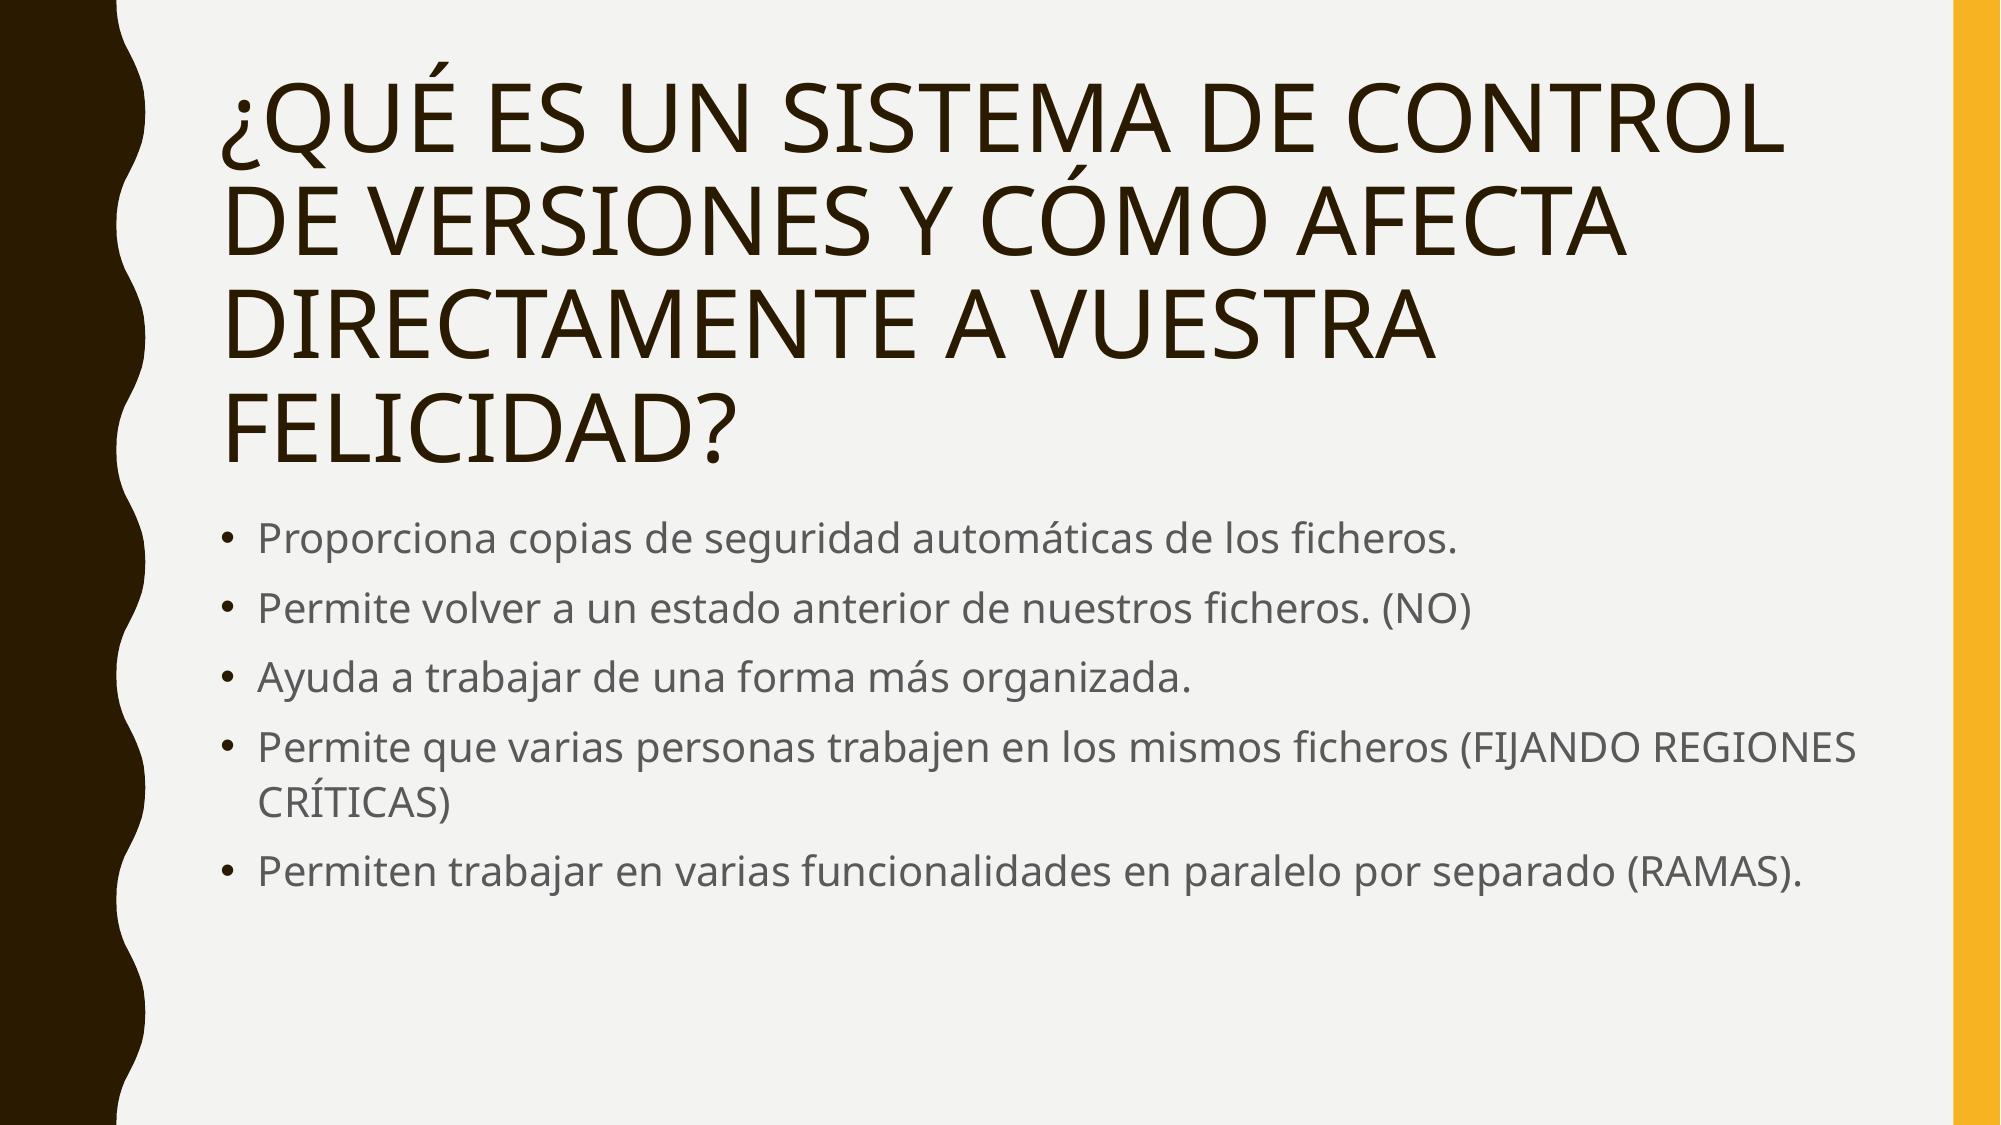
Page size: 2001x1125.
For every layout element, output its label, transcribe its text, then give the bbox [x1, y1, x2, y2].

list Proporciona copias de seguridad automáticas de los ficheros. Permite volver a un estado anterior de nuestros ficheros. (NO) Ayuda a trabajar de una forma más organizada. Permite que varias personas trabajen en los mismos ficheros (FIJANDO REGIONES CRÍTICAS) Permiten trabajar en varias funcionalidades en paralelo por separado (RAMAS). [205, 499, 1875, 1089]
title ¿QUÉ ES UN SISTEMA DE CONTROL DE VERSIONES Y CÓMO AFECTA DIRECTAMENTE A VUESTRA FELICIDAD? [205, 62, 1875, 308]
